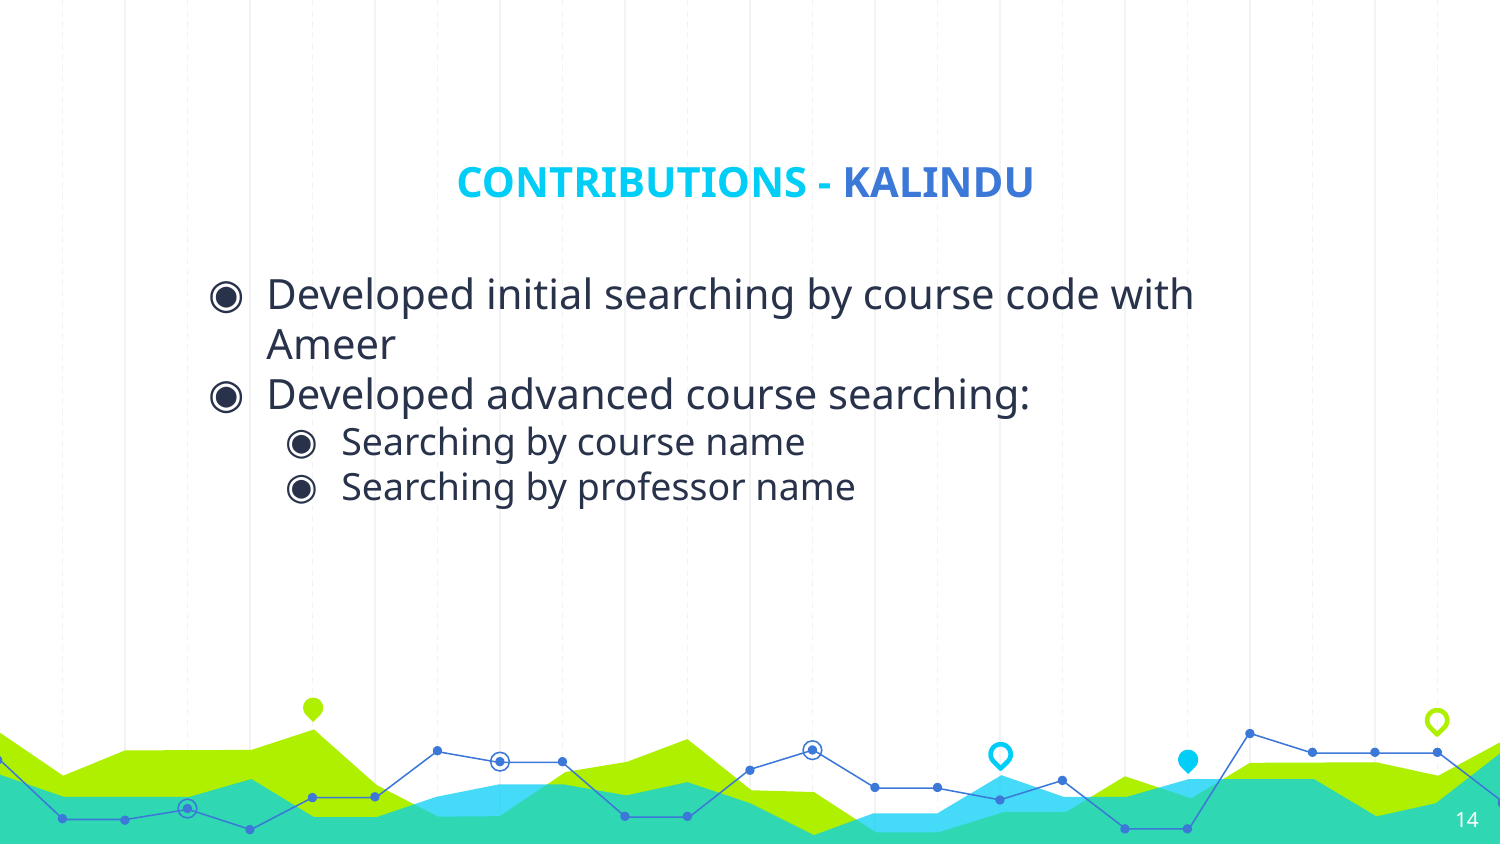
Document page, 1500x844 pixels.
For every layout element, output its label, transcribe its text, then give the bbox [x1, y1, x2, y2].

title CONTRIBUTIONS - KALINDU [171, 103, 1320, 222]
slide_number ‹#› [1403, 791, 1494, 844]
list Developed initial searching by course code with Ameer Developed advanced course searching: Searching by course name Searching by professor name [176, 252, 1325, 568]
